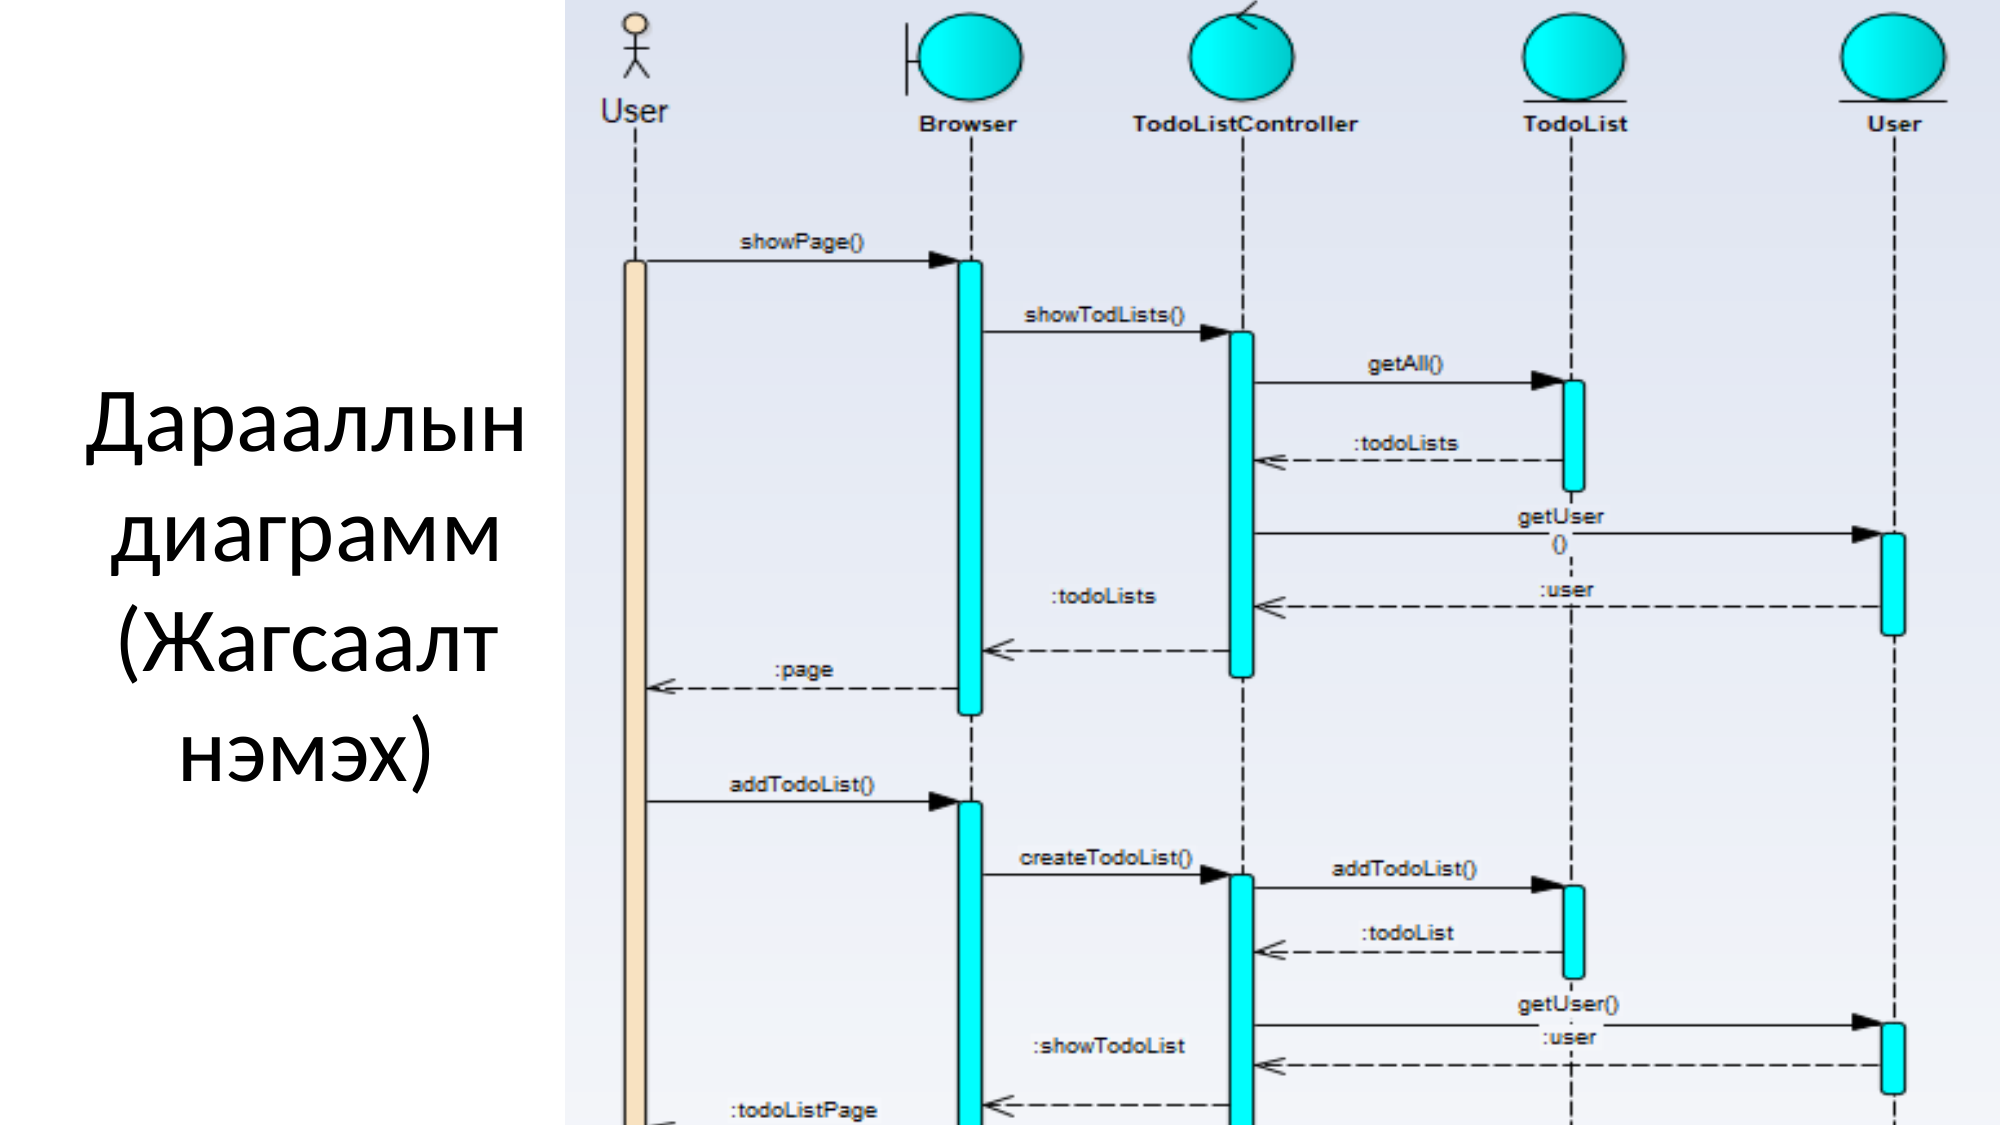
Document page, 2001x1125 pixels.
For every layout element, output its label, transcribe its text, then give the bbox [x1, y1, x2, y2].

text_box Дарааллын диаграмм (Жагсаалт нэмэх) [48, 357, 565, 802]
picture [565, 0, 2000, 1125]
